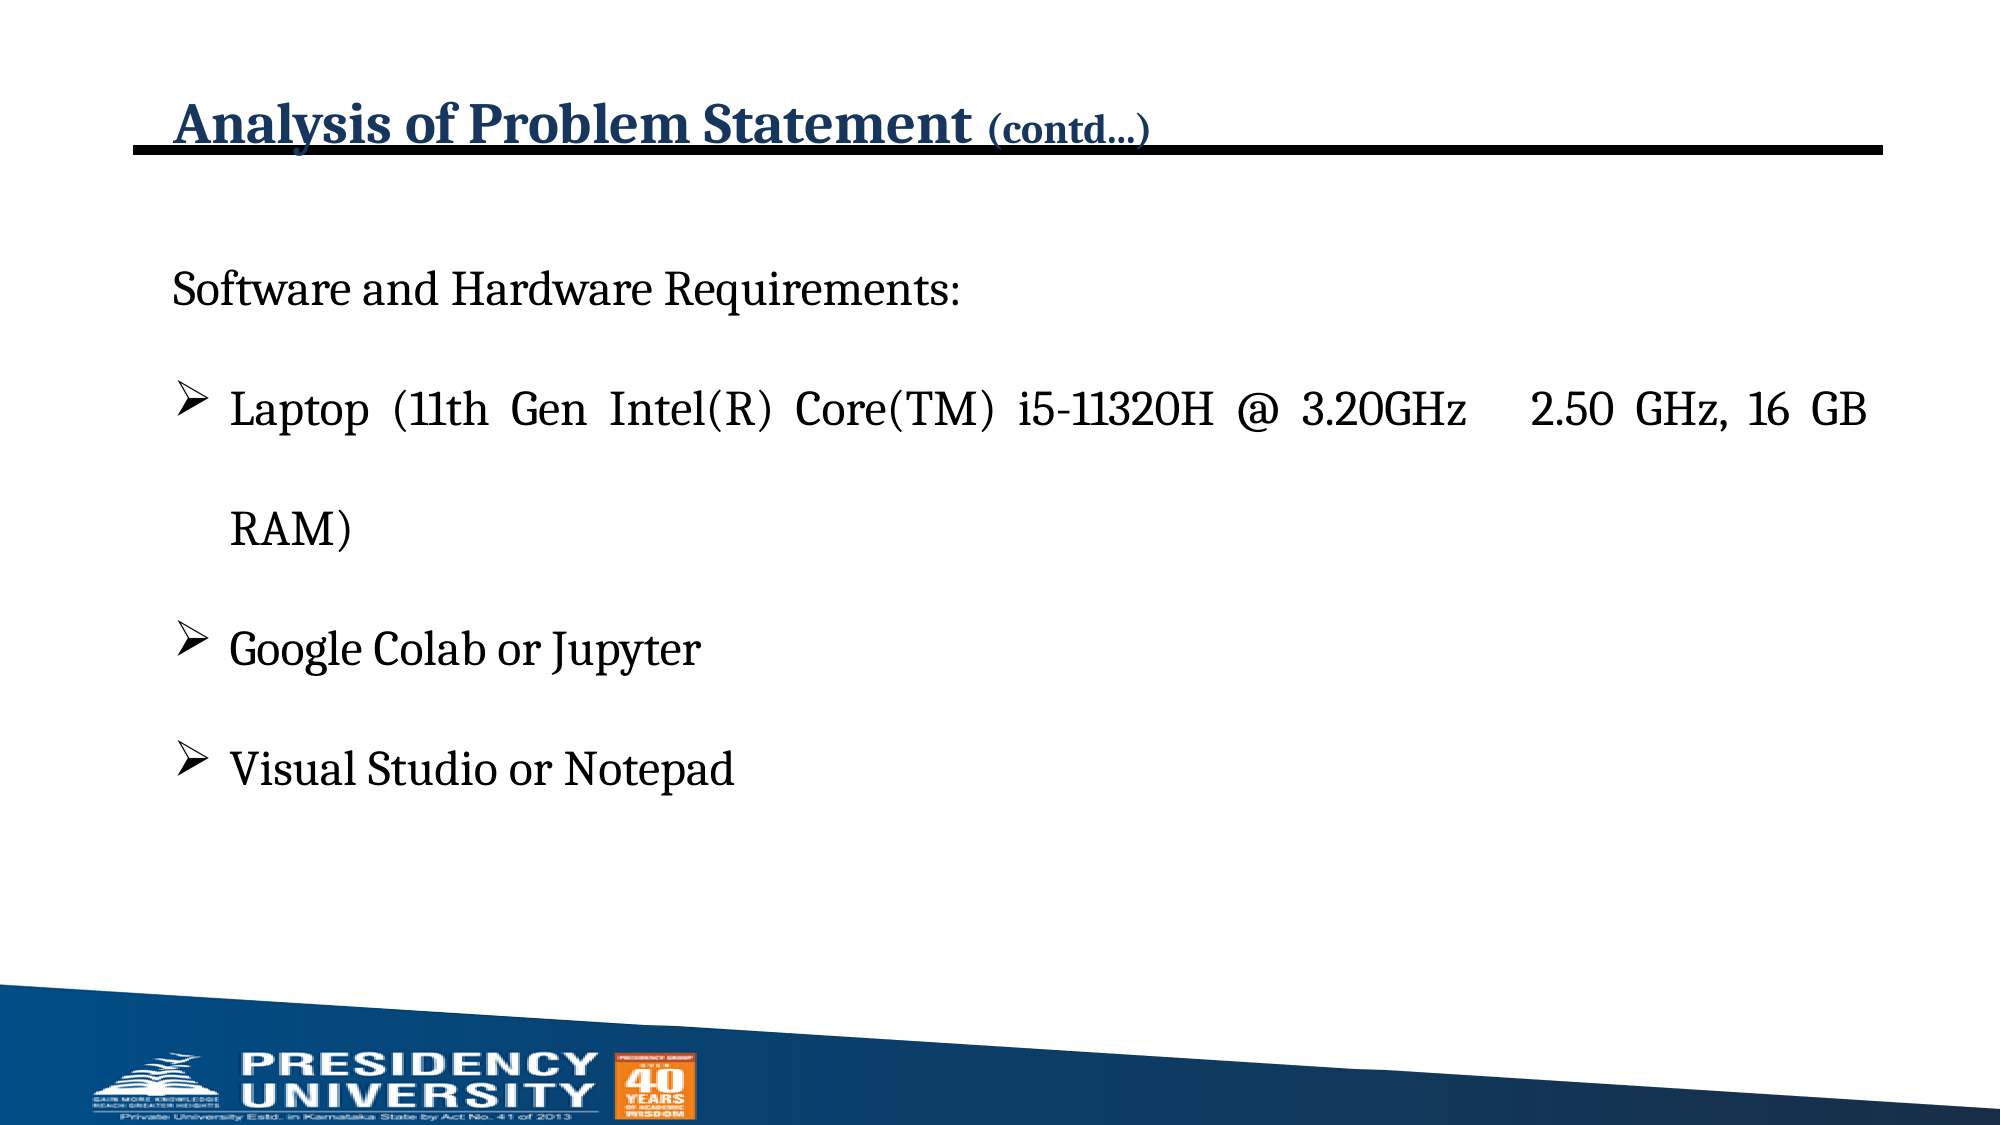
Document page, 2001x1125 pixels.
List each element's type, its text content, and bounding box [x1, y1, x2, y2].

title Analysis of Problem Statement (contd...) [133, 45, 1884, 125]
list Software and Hardware Requirements: Laptop (11th Gen Intel(R) Core(TM) i5-11320H @ 3.20GHz 2.50 GHz, 16 GB RAM) Google Colab or Jupyter Visual Studio or Notepad [133, 187, 1884, 1000]
picture [0, 982, 2000, 1125]
